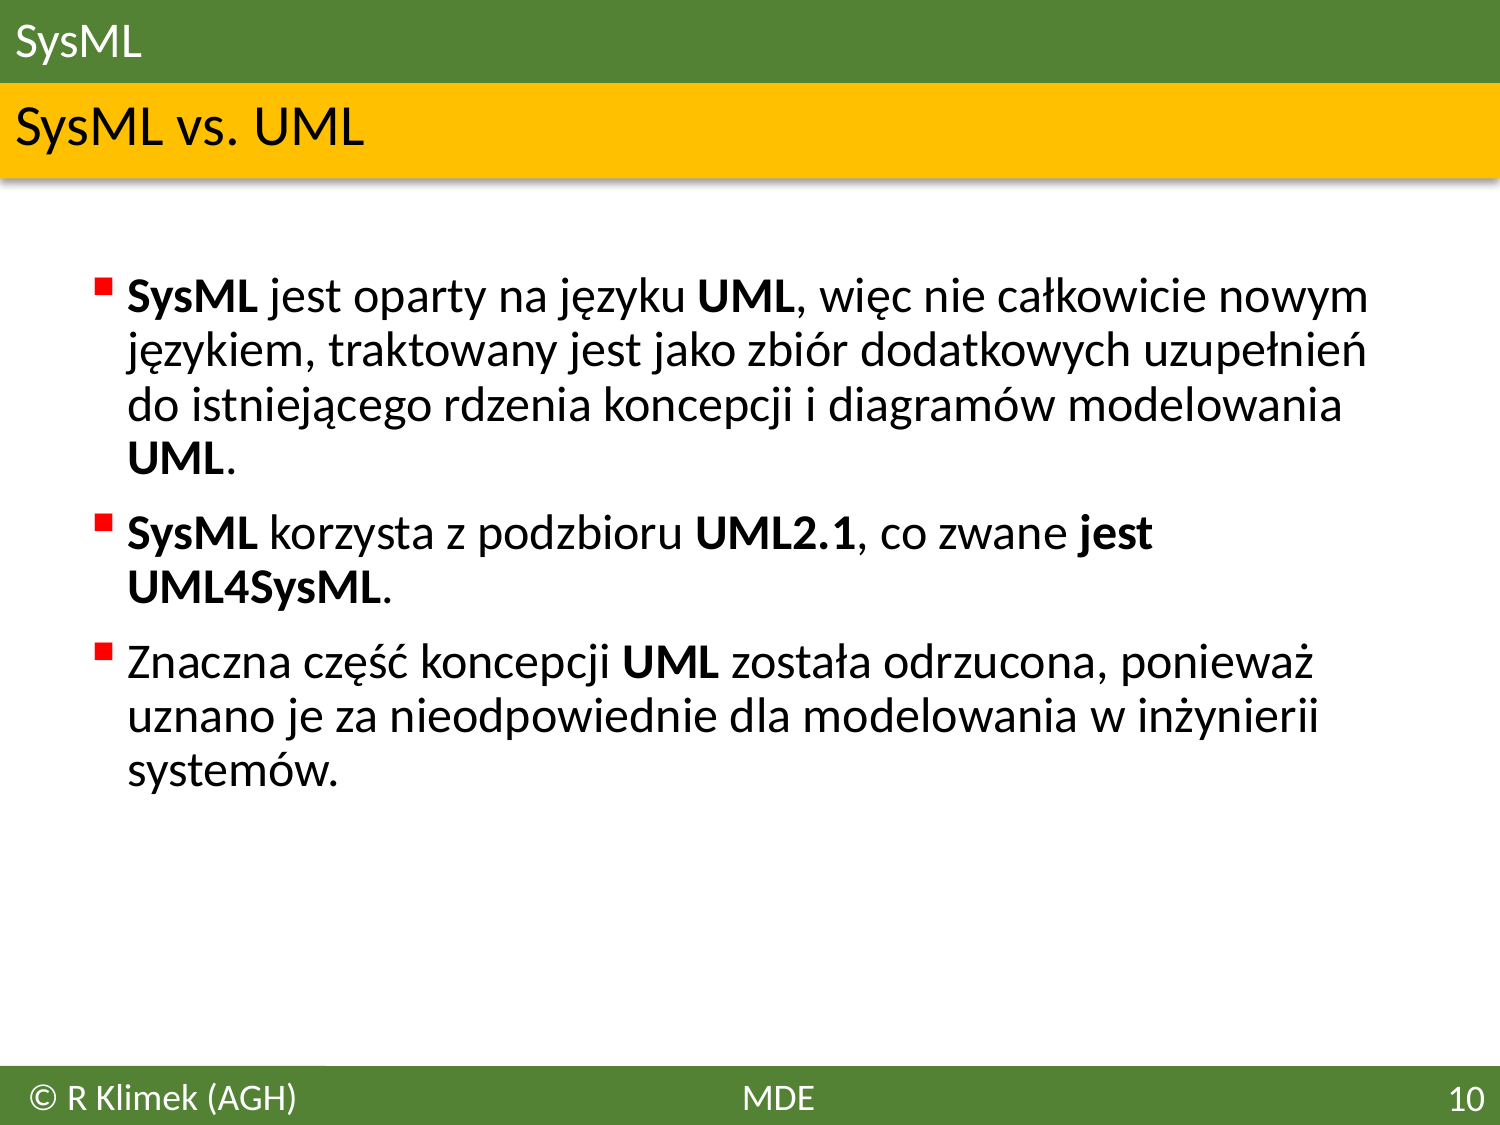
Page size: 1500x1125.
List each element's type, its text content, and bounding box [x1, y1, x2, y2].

slide_number MDE [326, 1066, 1232, 1125]
list SysML vs. UML [0, 83, 1497, 172]
text_box SysML jest oparty na języku UML, więc nie całkowicie nowym językiem, traktowany jest jako zbiór dodatkowych uzupełnień do istniejącego rdzenia koncepcji i diagramów modelowania UML. SysML korzysta z podzbioru UML2.1, co zwane jest UML4SysML. Znaczna część koncepcji UML została odrzucona, ponieważ uznano je za nieodpowiednie dla modelowania w inżynierii systemów. [74, 262, 1425, 1005]
footer © R Klimek (AGH) [0, 1065, 326, 1125]
title SysML [0, 0, 1500, 83]
slide_number 10 [1232, 1066, 1500, 1125]
